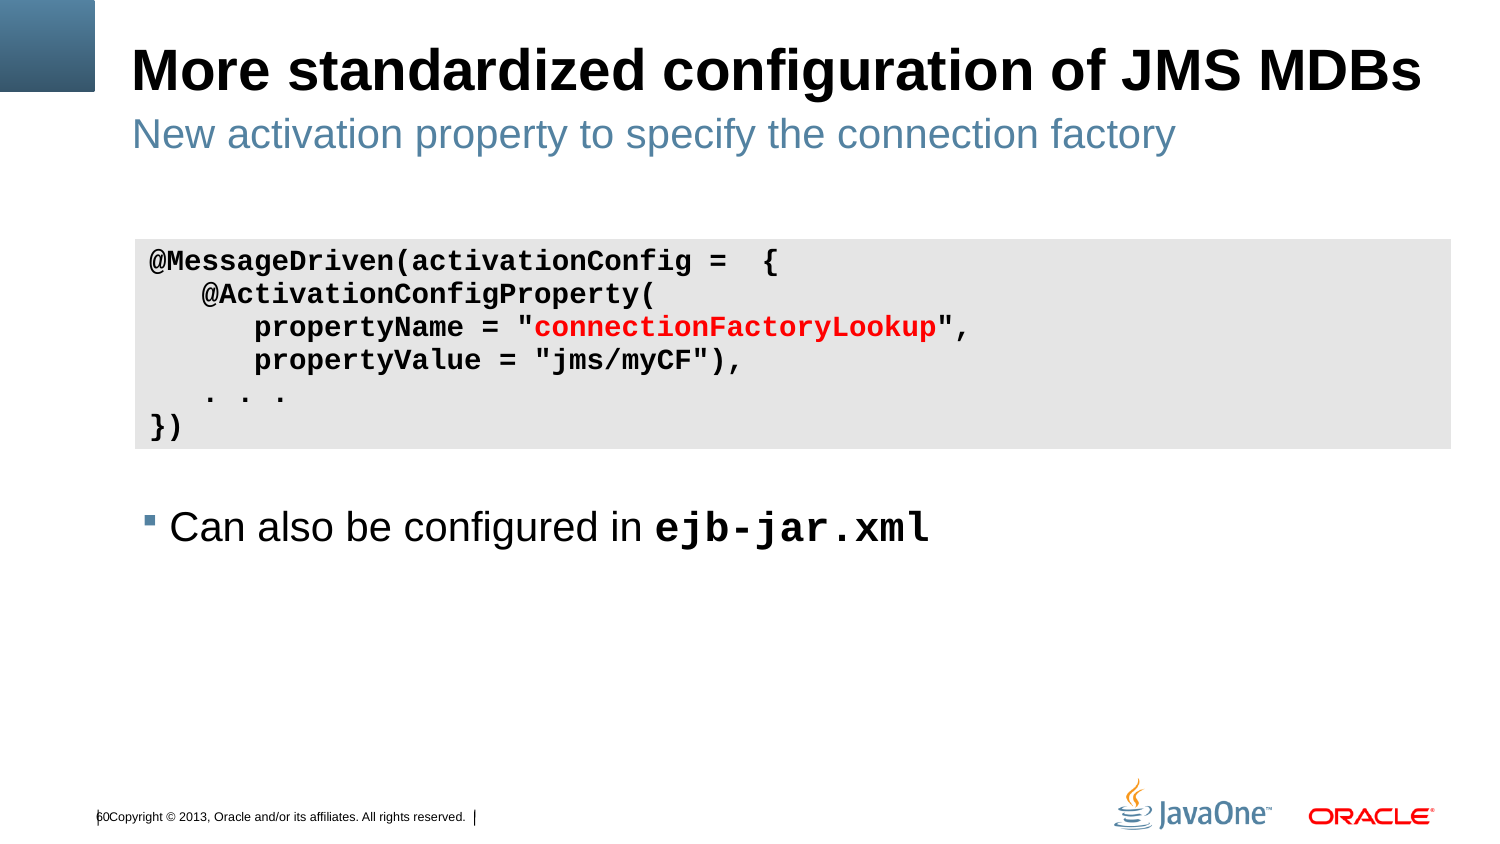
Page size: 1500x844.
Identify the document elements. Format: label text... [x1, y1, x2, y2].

list New activation property to specify the connection factory [131, 106, 1482, 157]
table_header @MessageDriven(activationConfig = { @ActivationConfigProperty( propertyName = "connectionFactoryLookup", propertyValue = "jms/myCF"), . . . }) [135, 239, 1451, 449]
picture [1097, 761, 1288, 844]
list Can also be configured in ejb-jar.xml [131, 249, 1482, 753]
title More standardized configuration of JMS MDBs [131, 40, 1482, 106]
picture [1293, 792, 1445, 840]
